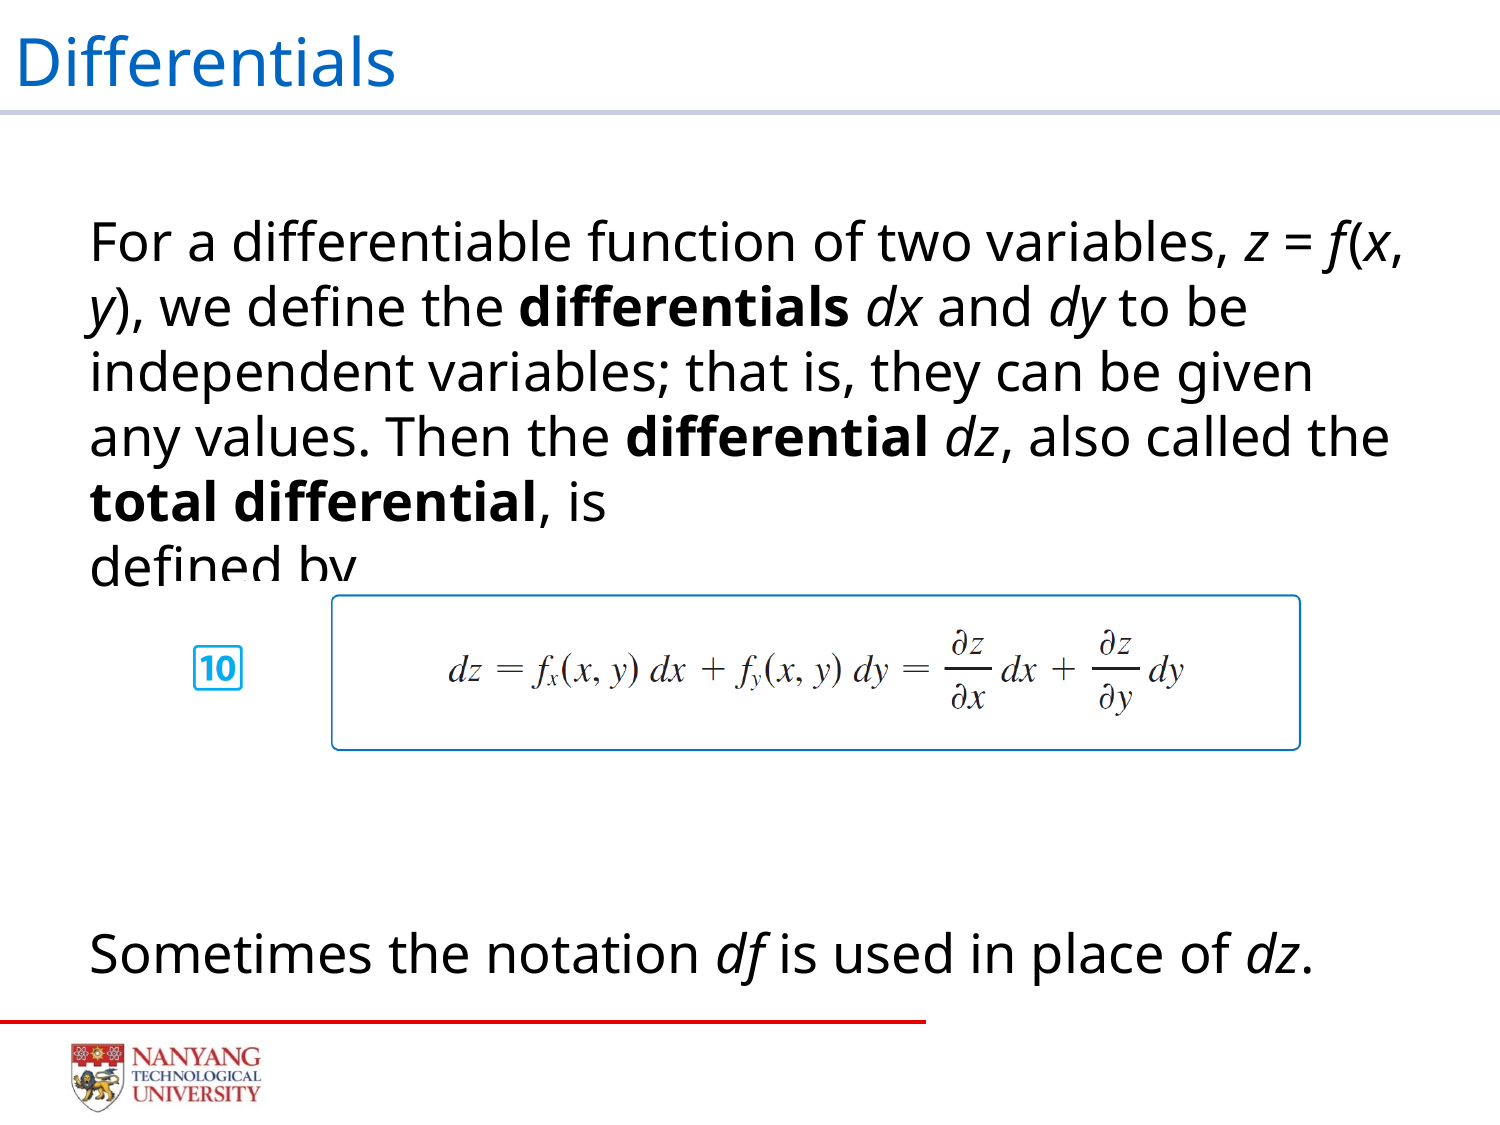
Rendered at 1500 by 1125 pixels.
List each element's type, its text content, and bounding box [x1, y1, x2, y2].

list For a differentiable function of two variables, z = f (x, y), we define the differentials dx and dy to be independent variables; that is, they can be given any values. Then the differential dz, also called the total differential, is defined by Sometimes the notation df is used in place of dz. [75, 200, 1425, 1010]
picture [174, 581, 1309, 763]
picture [67, 1040, 263, 1115]
title Differentials [0, 12, 1500, 92]
